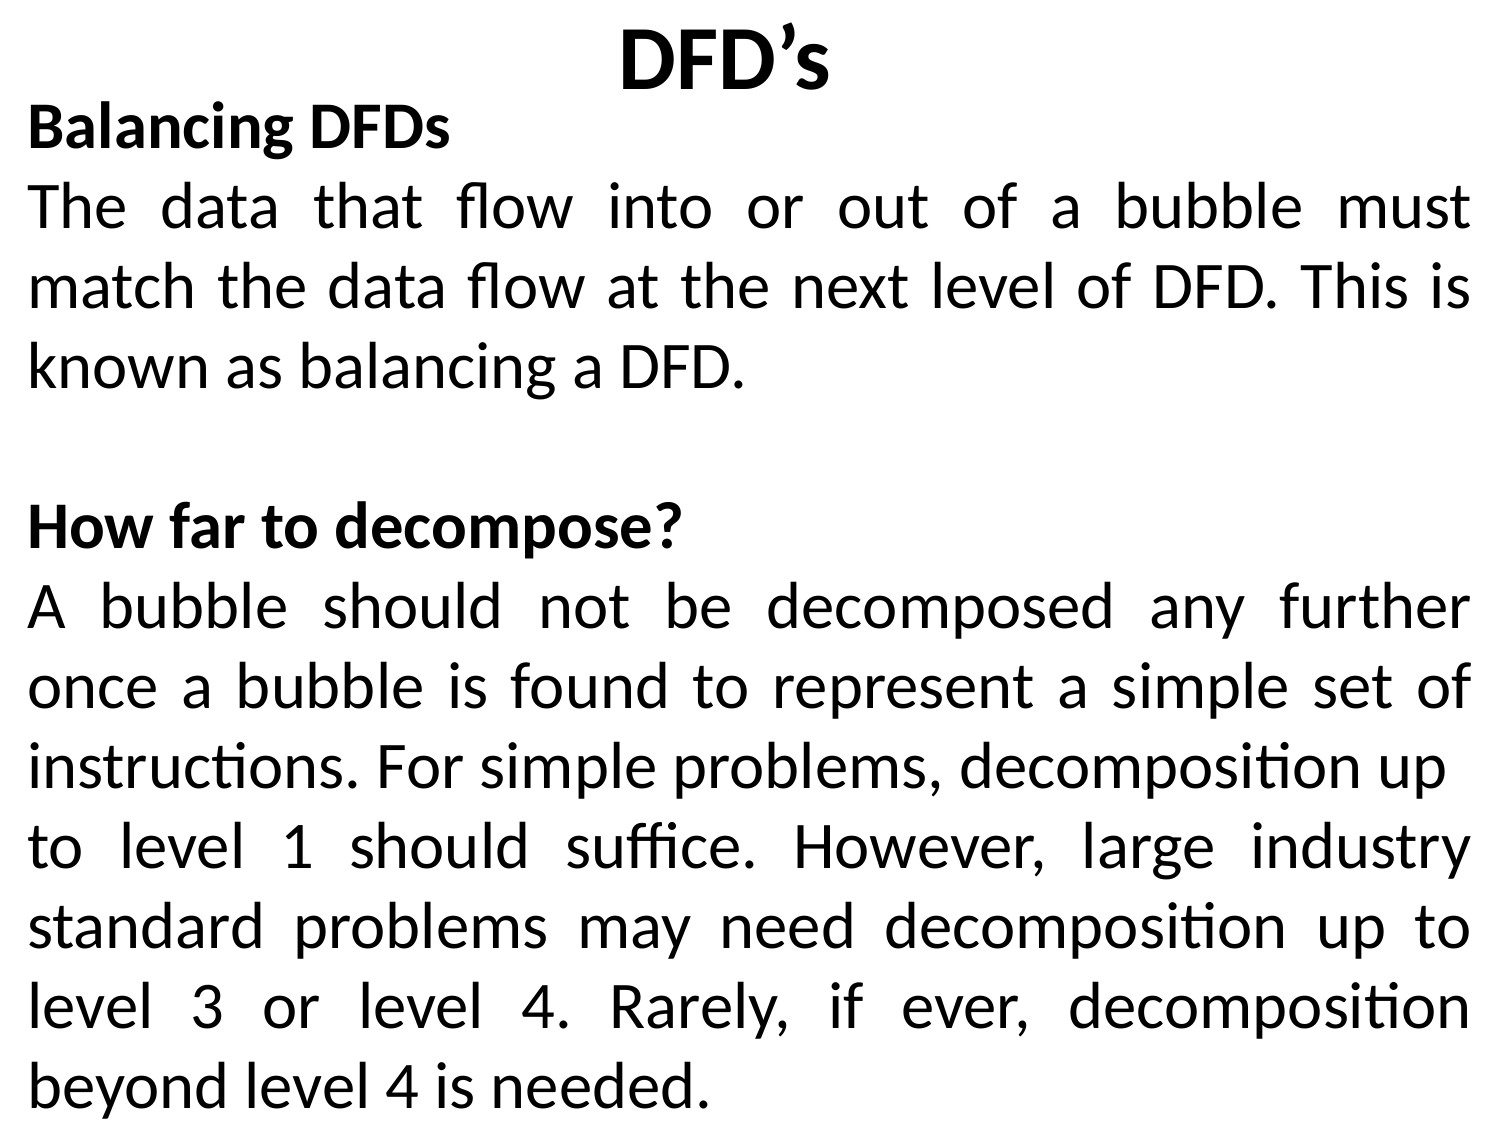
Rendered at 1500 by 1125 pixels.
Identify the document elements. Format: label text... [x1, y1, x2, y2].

text_box Balancing DFDs The data that flow into or out of a bubble must match the data flow at the next level of DFD. This is known as balancing a DFD. How far to decompose? A bubble should not be decomposed any further once a bubble is found to represent a simple set of instructions. For simple problems, decomposition up to level 1 should suffice. However, large industry standard problems may need decomposition up to level 3 or level 4. Rarely, if ever, decomposition beyond level 4 is needed. [12, 74, 1488, 1125]
title DFD’s [50, 0, 1400, 74]
